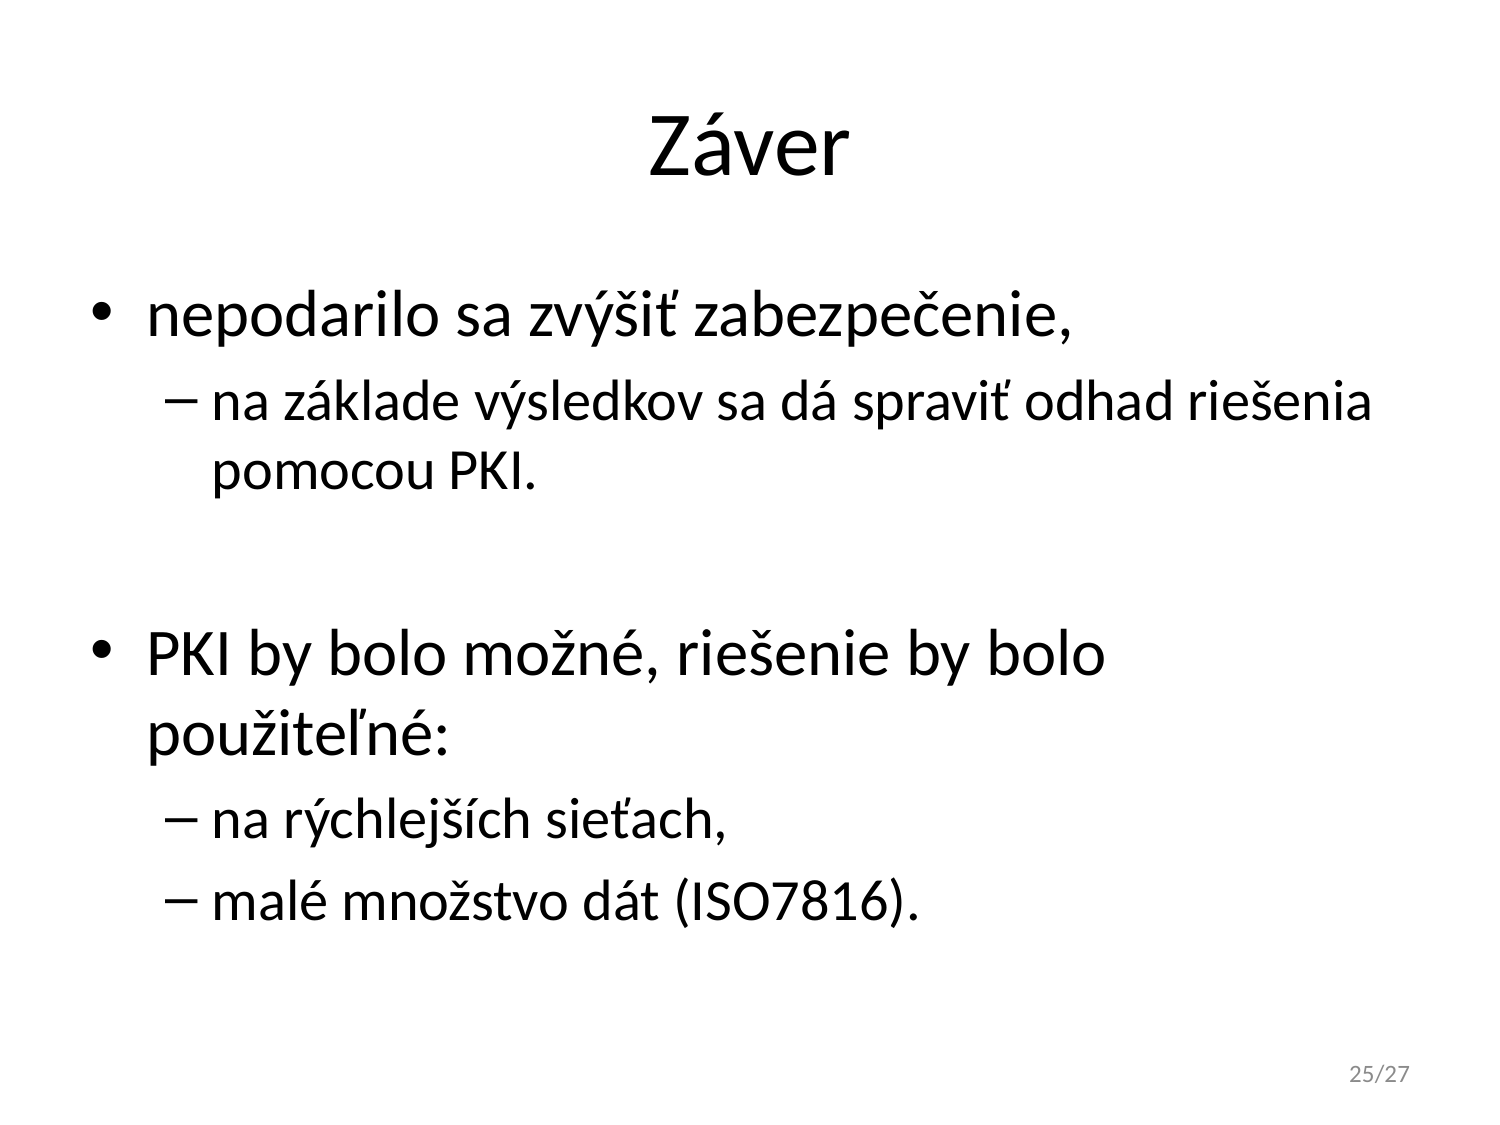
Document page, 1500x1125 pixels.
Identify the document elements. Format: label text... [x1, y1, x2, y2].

title Záver [75, 45, 1425, 233]
list nepodarilo sa zvýšiť zabezpečenie, na základe výsledkov sa dá spraviť odhad riešenia pomocou PKI. PKI by bolo možné, riešenie by bolo použiteľné: na rýchlejších sieťach, malé množstvo dát (ISO7816). [75, 262, 1425, 1005]
slide_number 25/27 [1074, 1042, 1425, 1103]
